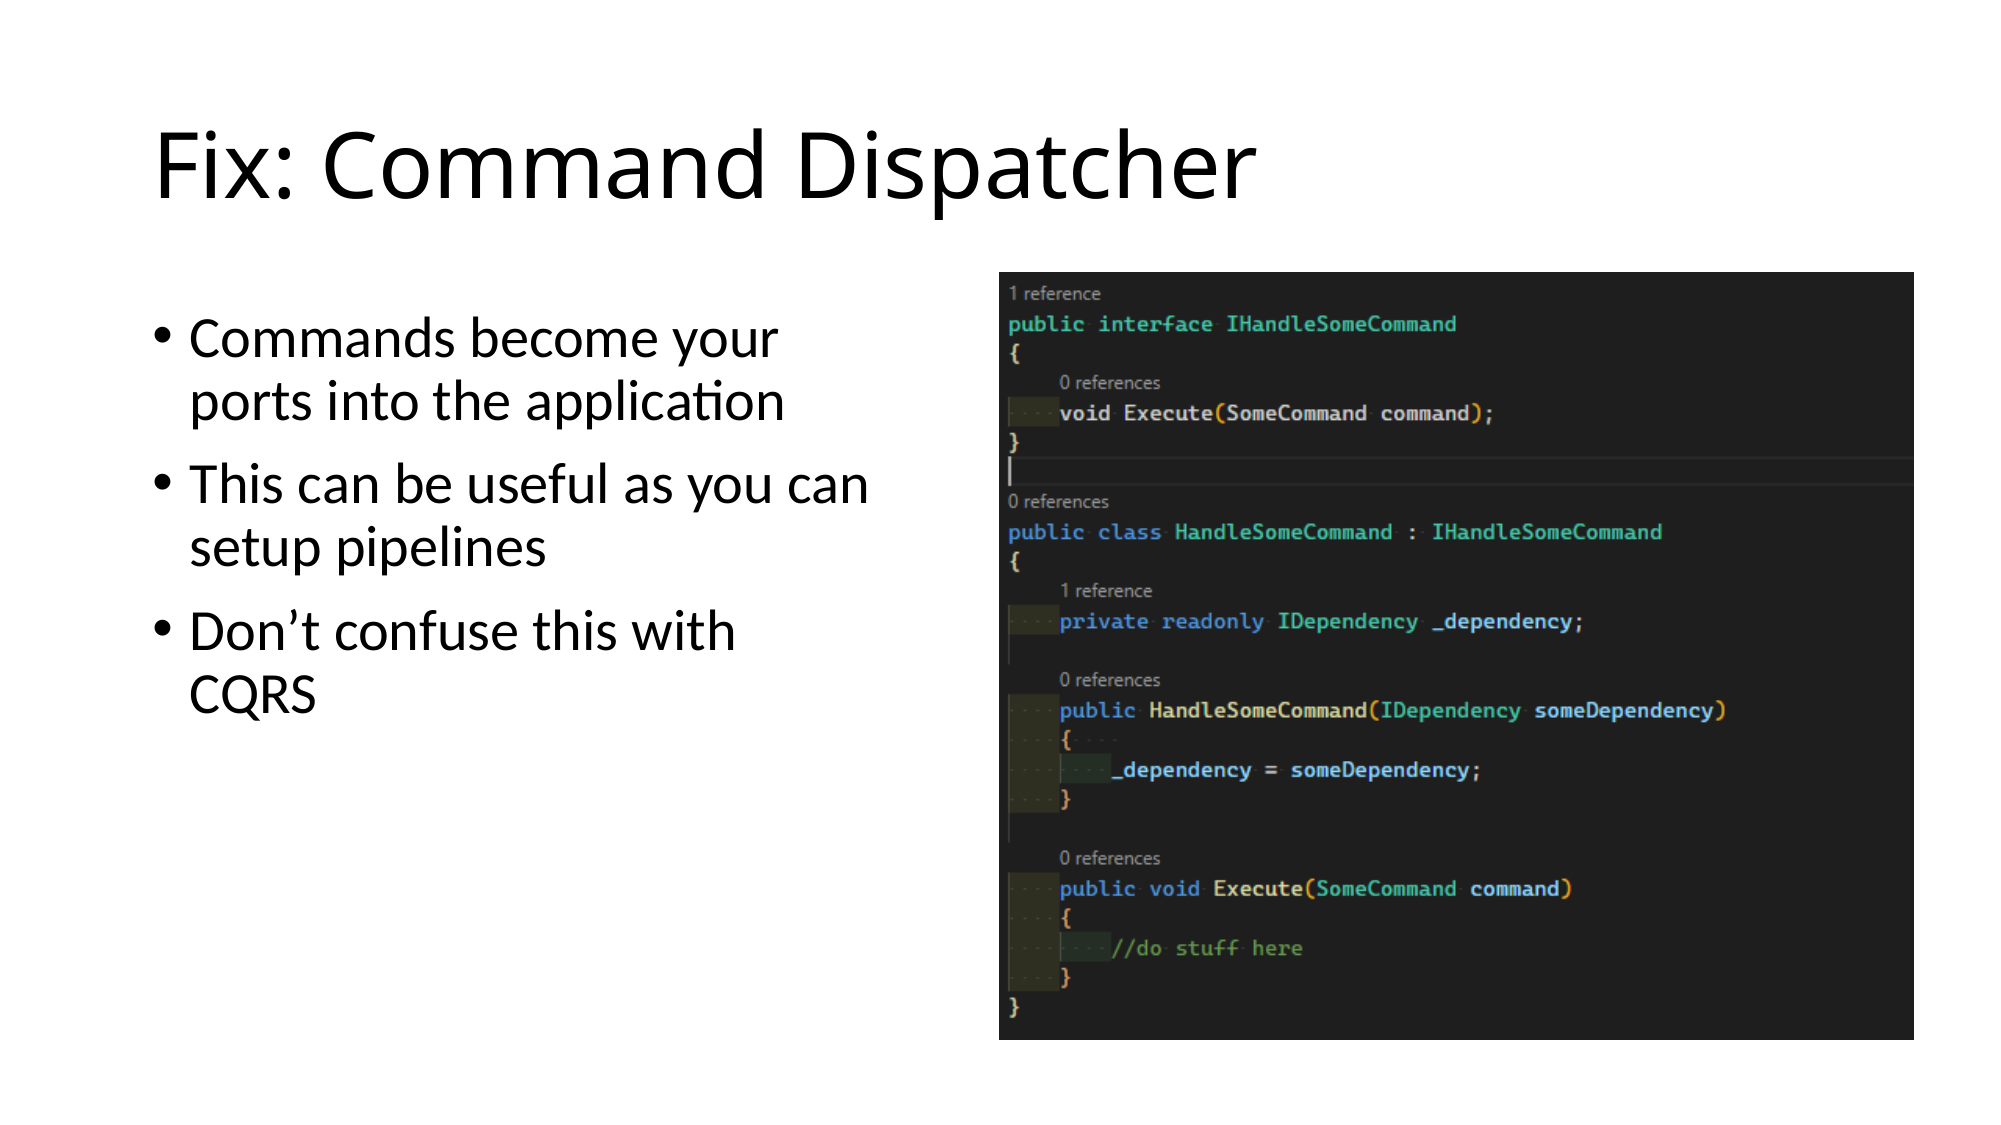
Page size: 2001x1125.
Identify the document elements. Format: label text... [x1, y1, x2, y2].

picture [999, 272, 1914, 1040]
title Fix: Command Dispatcher [137, 59, 1863, 278]
list Commands become your ports into the application This can be useful as you can setup pipelines Don’t confuse this with CQRS [137, 299, 893, 1014]
